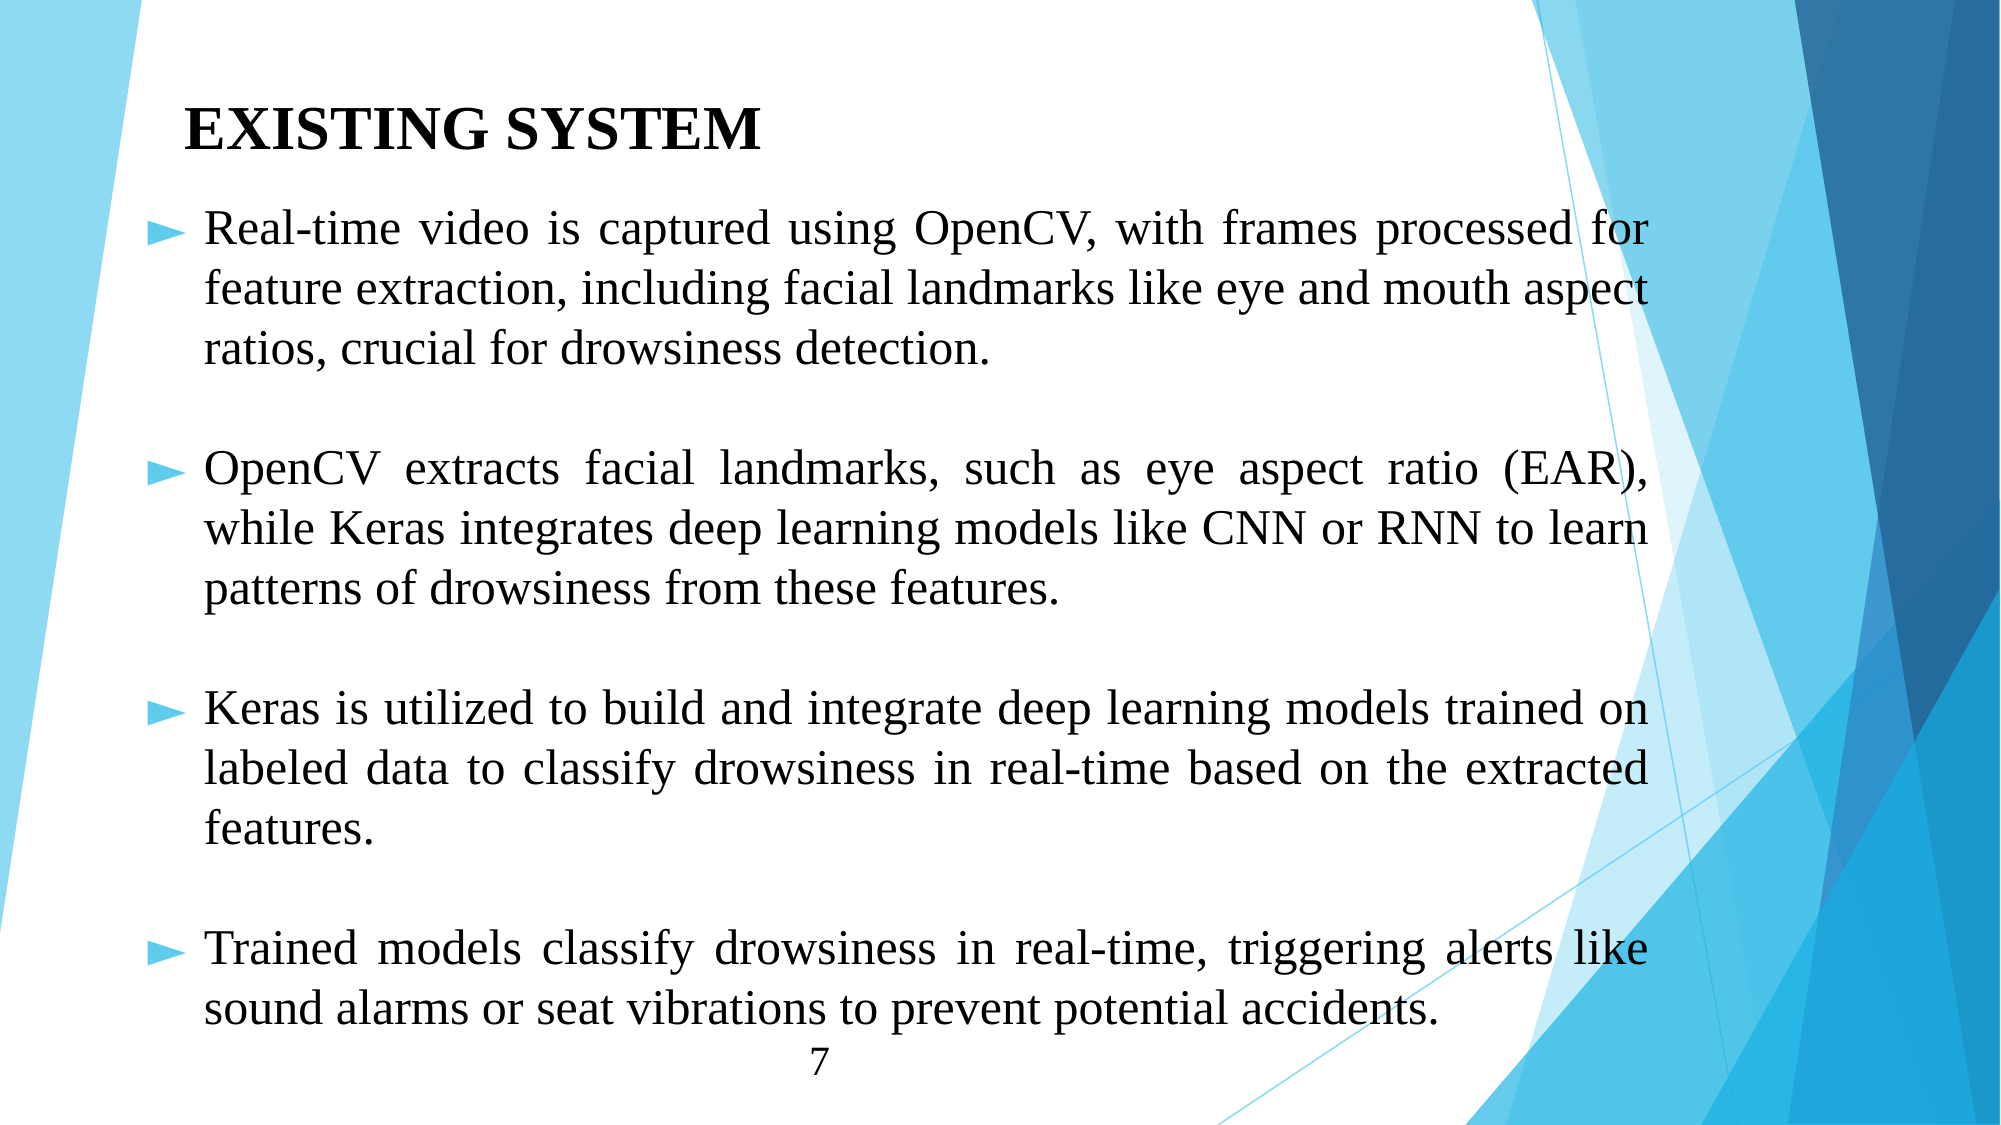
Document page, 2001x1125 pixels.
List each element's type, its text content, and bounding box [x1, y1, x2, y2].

title EXISTING SYSTEM [169, 47, 1804, 170]
subtitle Real-time video is captured using OpenCV, with frames processed for feature extraction, including facial landmarks like eye and mouth aspect ratios, crucial for drowsiness detection. OpenCV extracts facial landmarks, such as eye aspect ratio (EAR), while Keras integrates deep learning models like CNN or RNN to learn patterns of drowsiness from these features. Keras is utilized to build and integrate deep learning models trained on labeled data to classify drowsiness in real-time based on the extracted features. Trained models classify drowsiness in real-time, triggering alerts like sound alarms or seat vibrations to prevent potential accidents. 7 [132, 126, 1666, 999]
